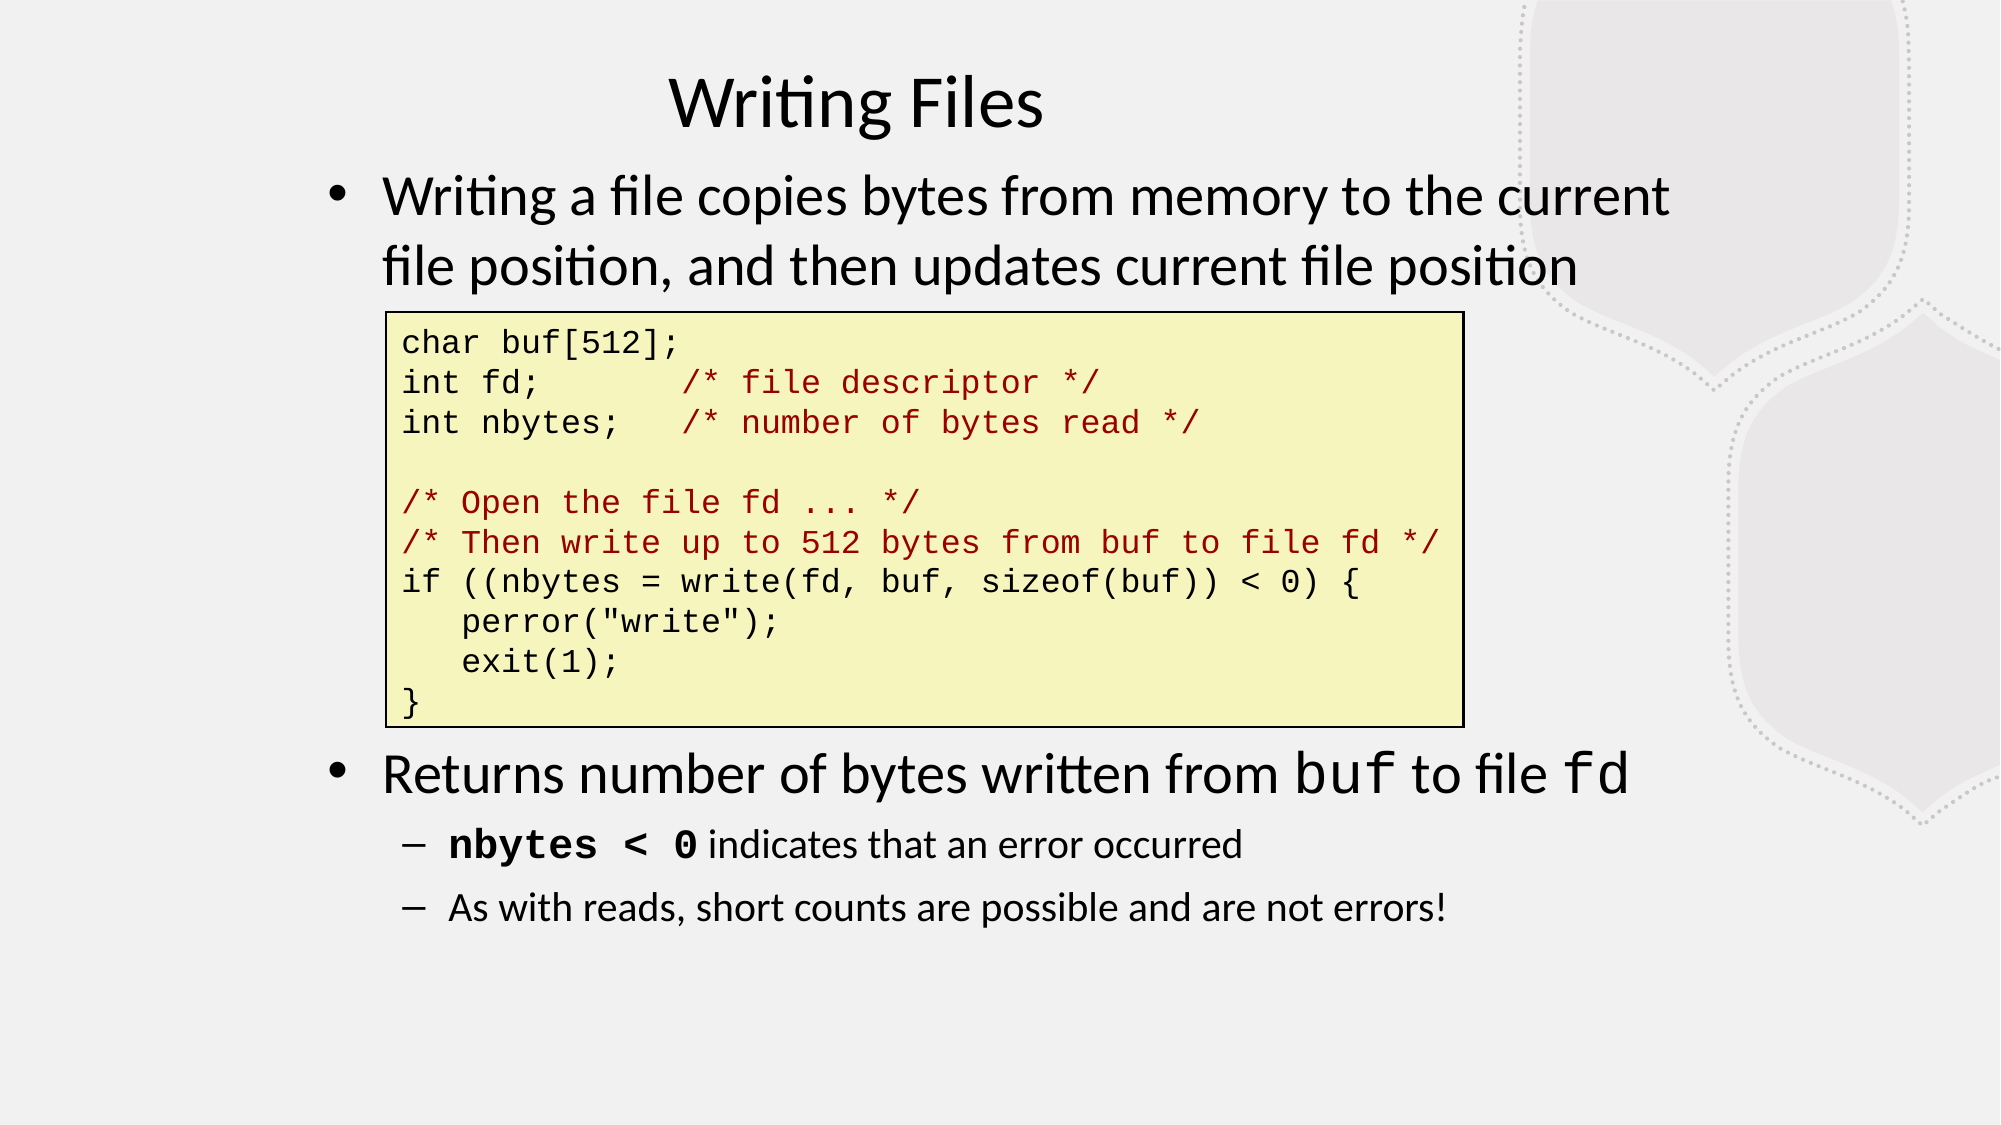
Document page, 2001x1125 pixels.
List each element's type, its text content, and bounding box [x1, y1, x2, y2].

text_box Writing Files [312, 44, 1401, 149]
text_box char buf[512]; int fd; /* file descriptor */ int nbytes; /* number of bytes read */ /* Open the file fd ... */ /* Then write up to 512 bytes from buf to file fd */ if ((nbytes = write(fd, buf, sizeof(buf)) < 0) { perror("write"); exit(1); } [386, 312, 1464, 727]
text_box Writing a file copies bytes from memory to the current file position, and then updates current file position Returns number of bytes written from buf to file fd nbytes < 0 indicates that an error occurred As with reads, short counts are possible and are not errors! [312, 149, 1715, 1078]
